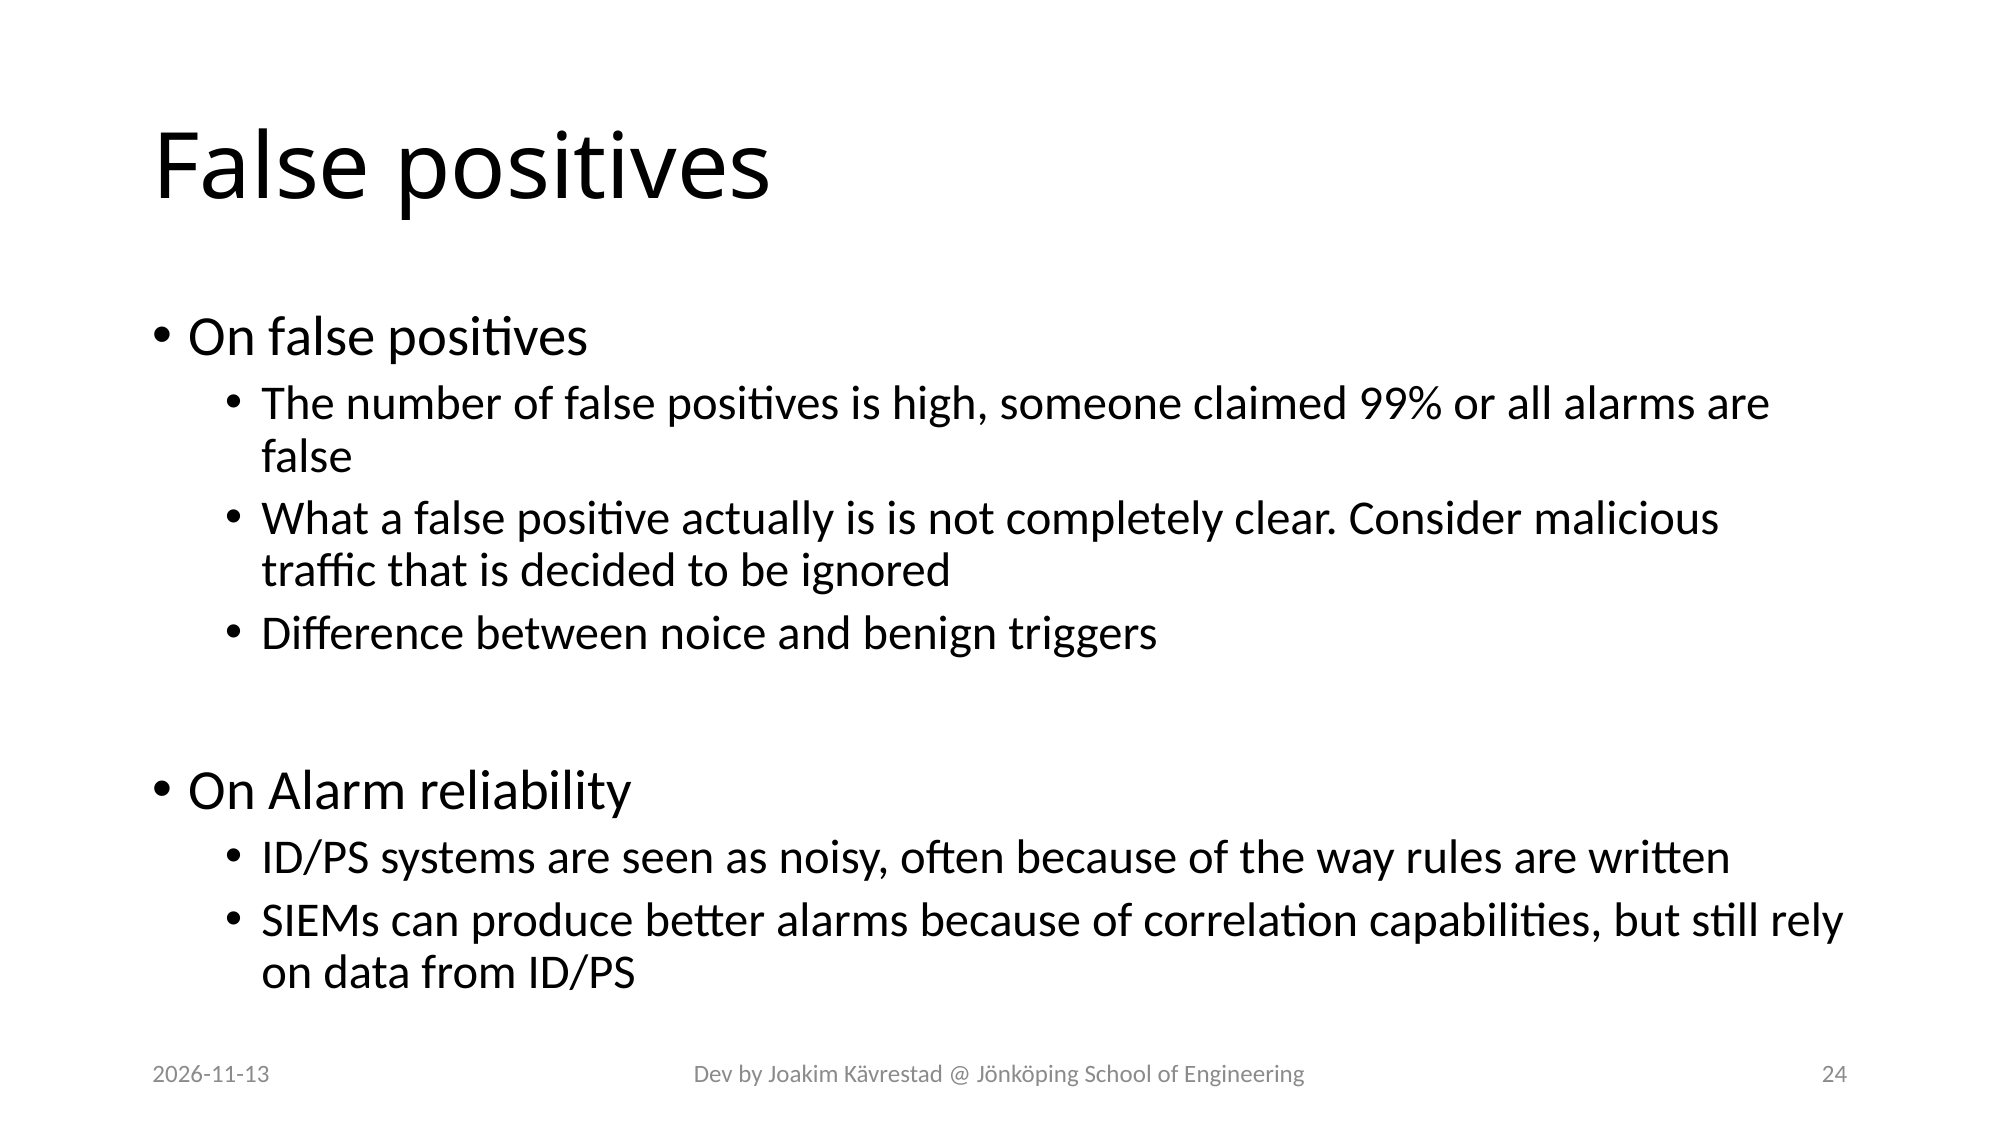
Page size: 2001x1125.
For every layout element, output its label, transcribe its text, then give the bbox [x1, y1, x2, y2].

title False positives [137, 59, 1863, 278]
footer Dev by Joakim Kävrestad @ Jönköping School of Engineering [662, 1042, 1338, 1103]
slide_number 24 [1412, 1042, 1863, 1103]
list On false positives The number of false positives is high, someone claimed 99% or all alarms are false What a false positive actually is is not completely clear. Consider malicious traffic that is decided to be ignored Difference between noice and benign triggers On Alarm reliability ID/PS systems are seen as noisy, often because of the way rules are written SIEMs can produce better alarms because of correlation capabilities, but still rely on data from ID/PS [137, 299, 1863, 1014]
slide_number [137, 1042, 588, 1103]
